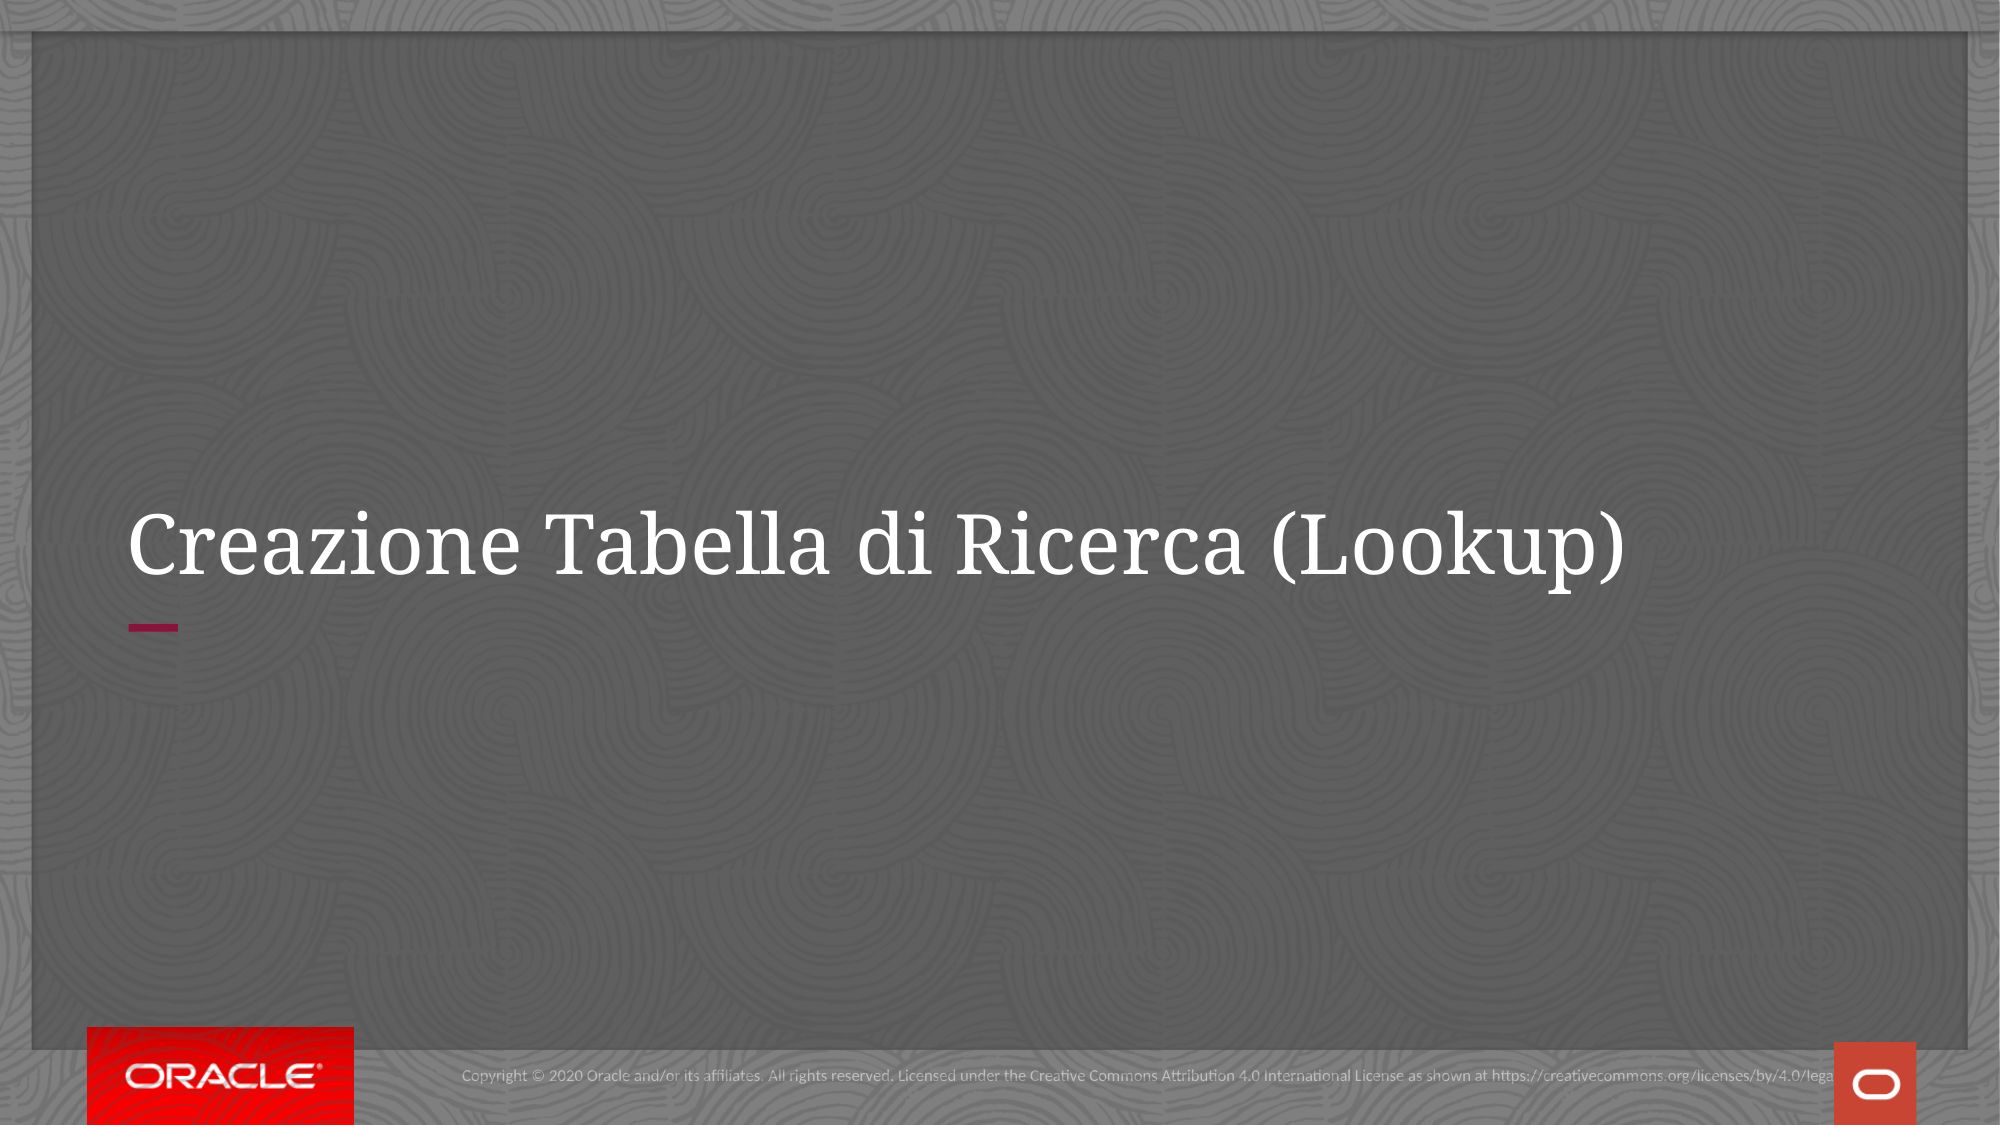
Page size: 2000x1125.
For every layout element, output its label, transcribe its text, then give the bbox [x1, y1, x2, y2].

picture [0, 0, 2000, 1125]
title Creazione Tabella di Ricerca (Lookup) [126, 383, 1793, 594]
